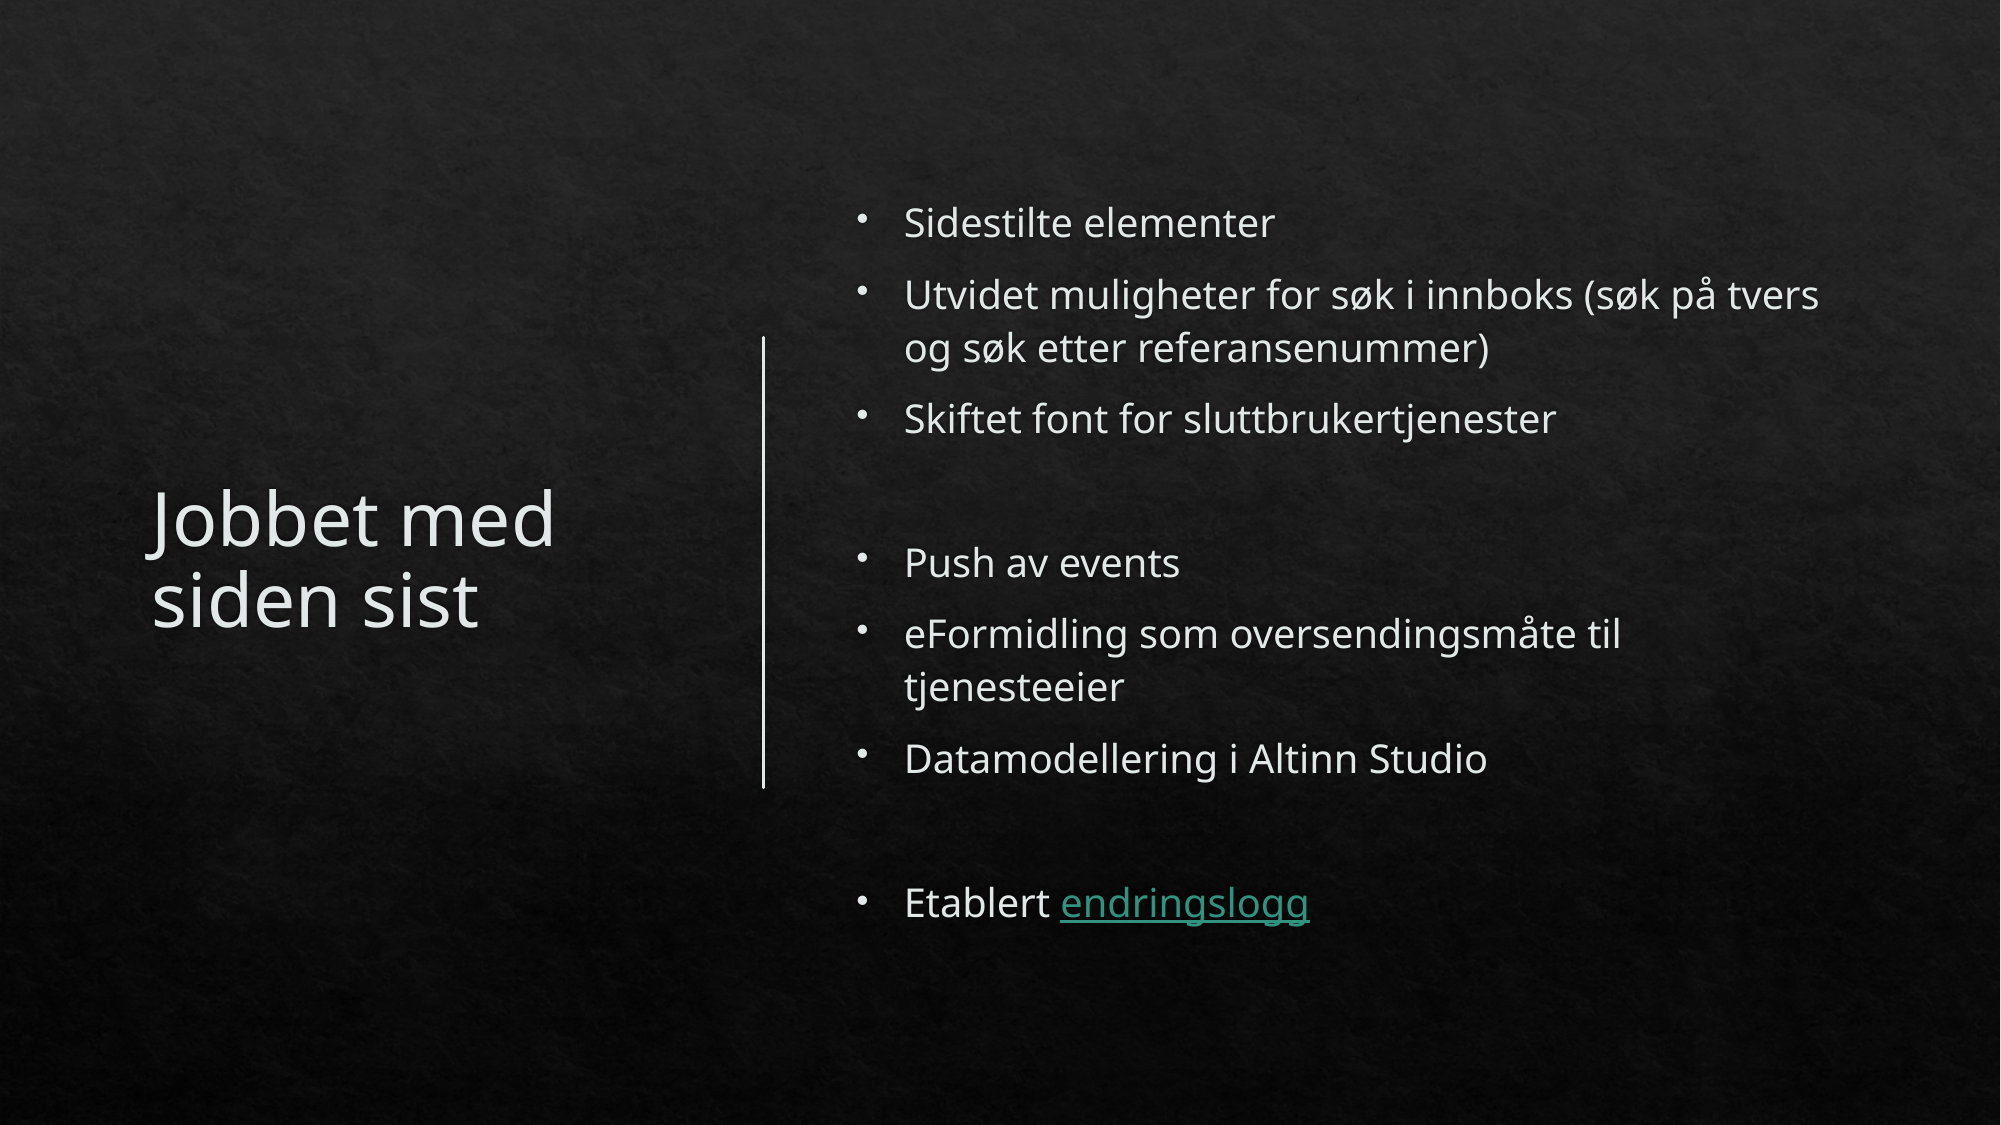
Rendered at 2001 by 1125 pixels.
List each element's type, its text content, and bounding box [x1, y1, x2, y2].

text_box [0, 0, 2000, 1125]
list Sidestilte elementer Utvidet muligheter for søk i innboks (søk på tvers og søk etter referansenummer) Skiftet font for sluttbrukertjenester Push av events eFormidling som oversendingsmåte til tjenesteeier Datamodellering i Altinn Studio Etablert endringslogg [837, 183, 1862, 942]
title Jobbet med siden sist [136, 183, 709, 942]
